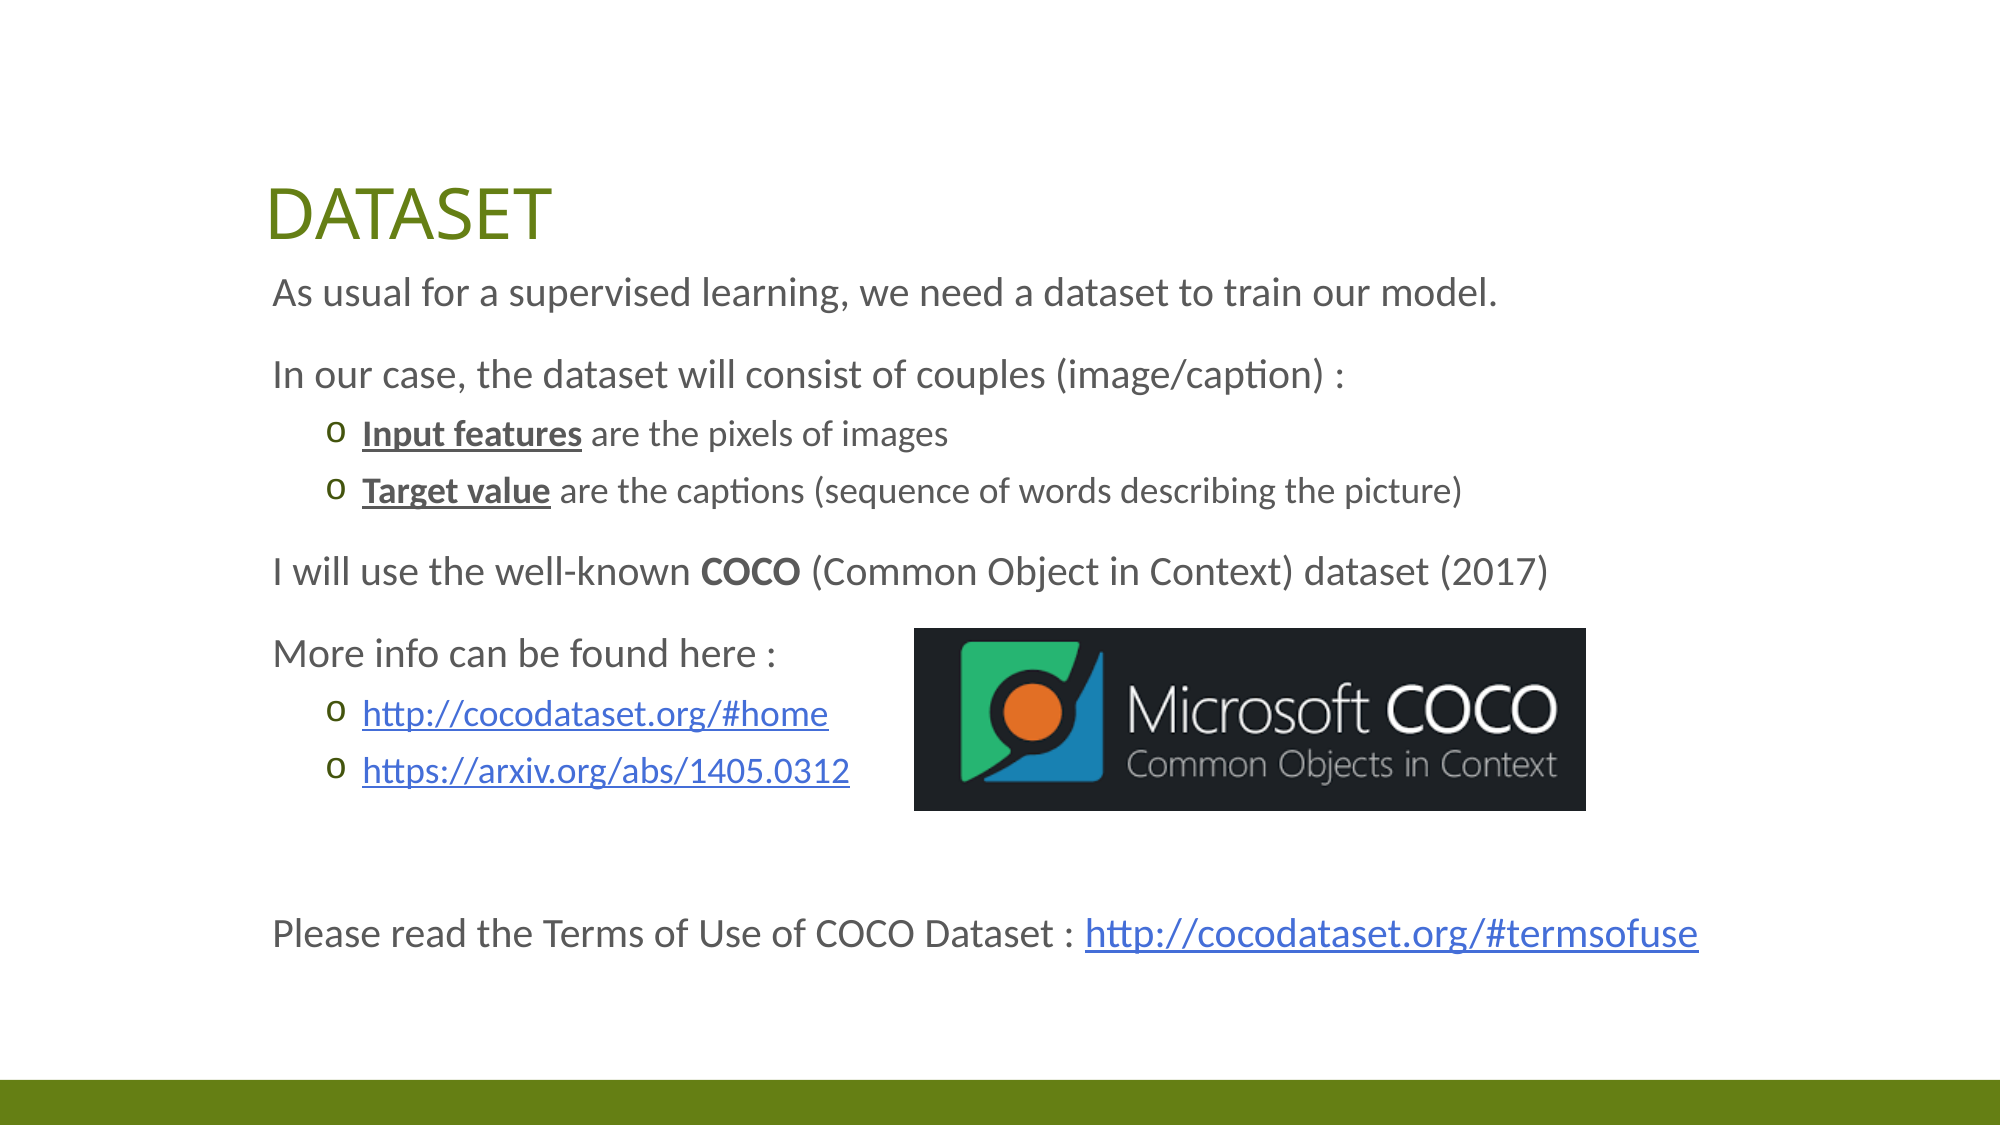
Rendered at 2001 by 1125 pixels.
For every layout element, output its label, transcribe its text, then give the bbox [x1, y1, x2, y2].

title DATASET [249, 75, 1750, 262]
list As usual for a supervised learning, we need a dataset to train our model. In our case, the dataset will consist of couples (image/caption) : Input features are the pixels of images Target value are the captions (sequence of words describing the picture) I will use the well-known COCO (Common Object in Context) dataset (2017) More info can be found here : http://cocodataset.org/#home https://arxiv.org/abs/1405.0312 Please read the Terms of Use of COCO Dataset : http://cocodataset.org/#termsofuse [249, 262, 1840, 994]
picture [914, 628, 1586, 811]
